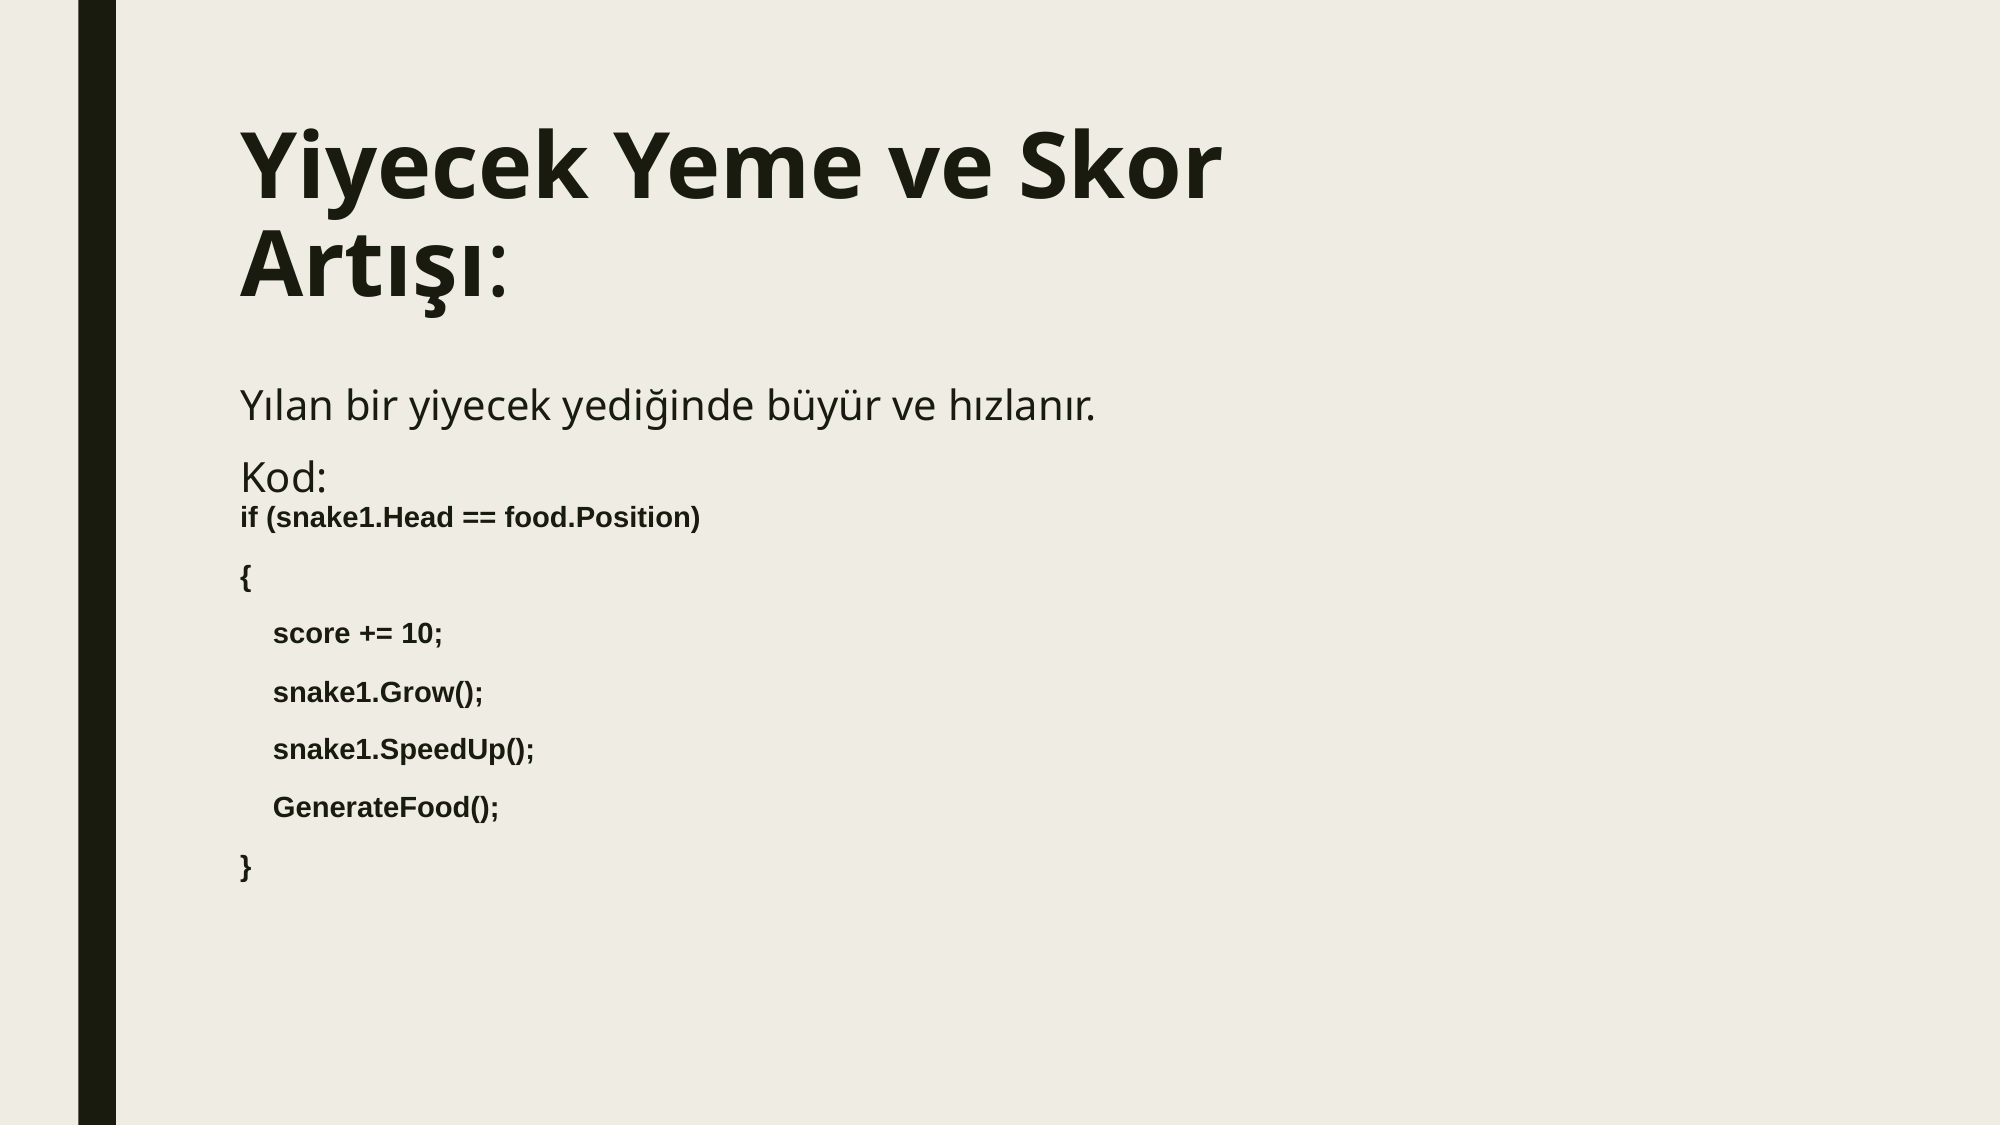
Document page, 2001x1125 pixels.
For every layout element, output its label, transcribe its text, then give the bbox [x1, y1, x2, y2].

list Yılan bir yiyecek yediğinde büyür ve hızlanır. Kod: if (snake1.Head == food.Position) { score += 10; snake1.Grow(); snake1.SpeedUp(); GenerateFood(); } [225, 375, 1800, 963]
title Yiyecek Yeme ve Skor Artışı: [225, 112, 1361, 236]
